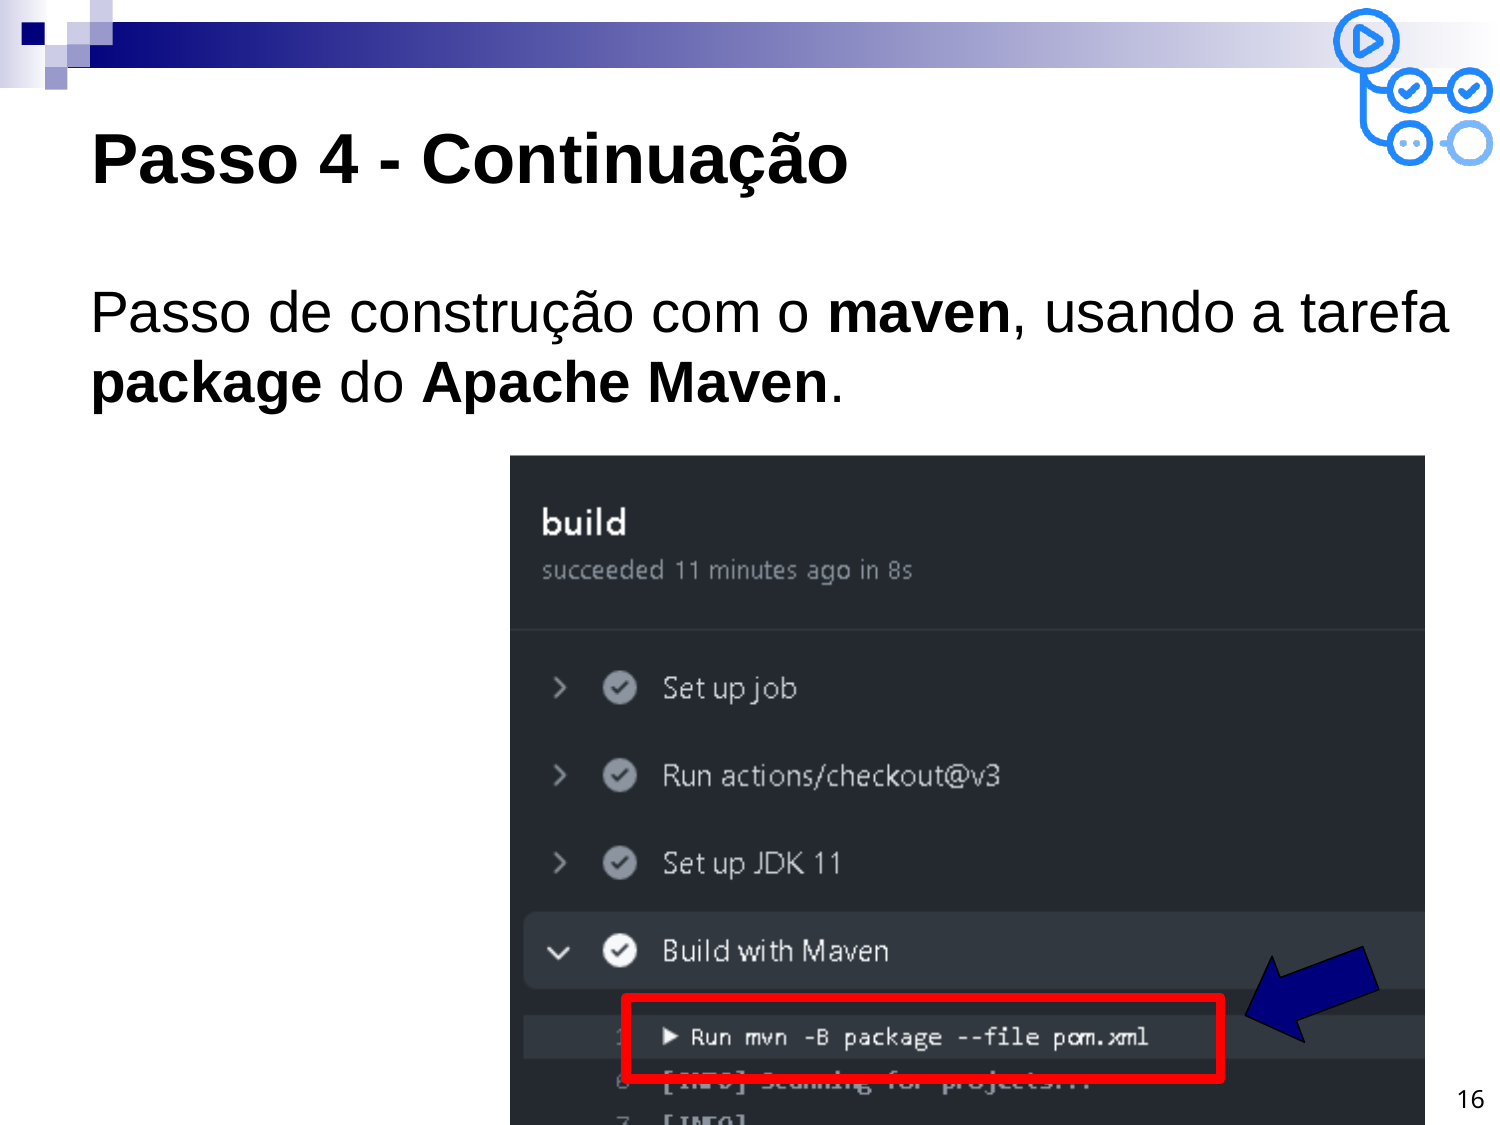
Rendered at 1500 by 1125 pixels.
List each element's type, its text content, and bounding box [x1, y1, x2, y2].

list Passo de construção com o maven, usando a tarefa package do Apache Maven. [75, 267, 1500, 1125]
title Passo 4 - Continuação [76, 42, 1500, 267]
picture [1332, 7, 1493, 166]
slide_number 16 [1430, 1050, 1500, 1125]
picture [509, 450, 1426, 1125]
